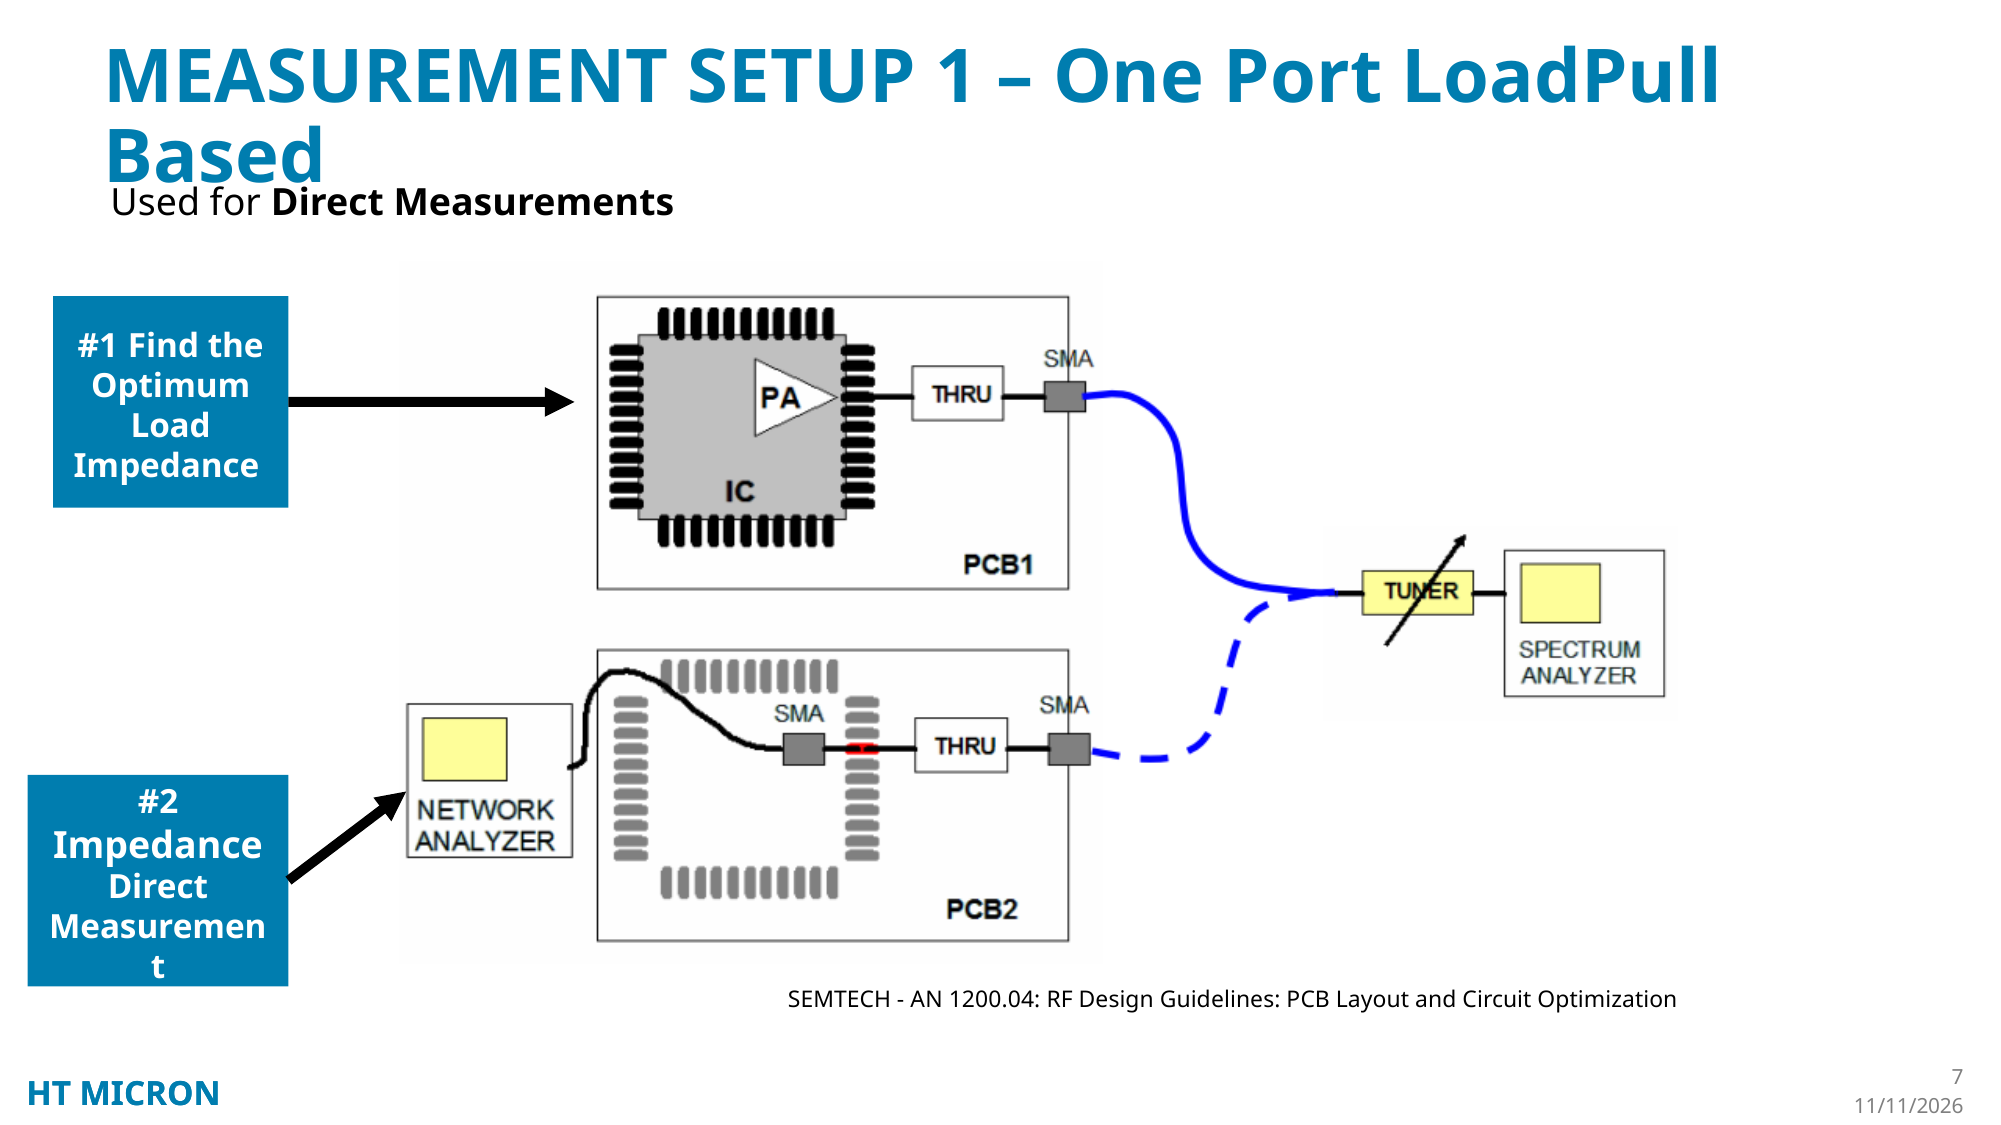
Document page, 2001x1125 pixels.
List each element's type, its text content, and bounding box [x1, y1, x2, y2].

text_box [288, 791, 407, 881]
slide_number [1801, 1092, 1979, 1122]
slide_number 7 [1801, 1062, 1979, 1092]
picture [364, 241, 1688, 971]
text_box #1 Find the Optimum Load Impedance [52, 295, 289, 508]
text_box #2 Impedance Direct Measurement [27, 774, 289, 987]
title MEASUREMENT SETUP 1 – One Port LoadPull Based [88, 29, 1920, 207]
text_box Used for Direct Measurements [95, 170, 1096, 231]
text_box SEMTECH - AN 1200.04: RF Design Guidelines: PCB Layout and Circuit Optimization [773, 977, 2000, 1020]
